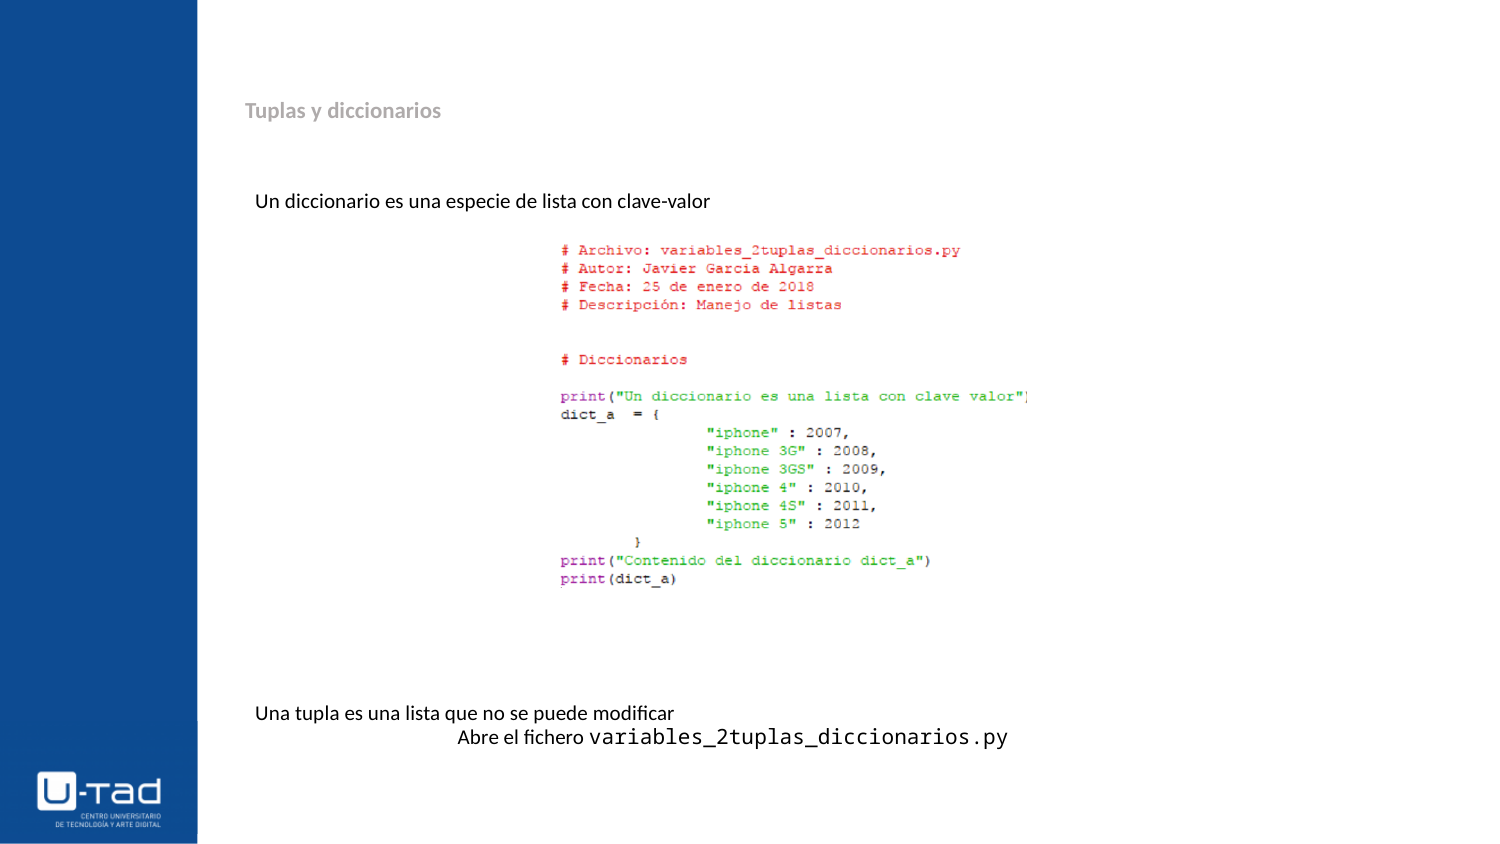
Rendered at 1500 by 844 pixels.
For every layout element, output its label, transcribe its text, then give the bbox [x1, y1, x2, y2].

picture [0, 721, 198, 834]
title Tuplas y diccionarios [229, 45, 1439, 131]
text_box Abre el fichero variables_2tuplas_diccionarios.py [442, 733, 1025, 756]
text_box Un diccionario es una especie de lista con clave-valor [240, 179, 1313, 220]
picture [555, 242, 1027, 588]
text_box Una tupla es una lista que no se puede modificar [240, 692, 1313, 733]
